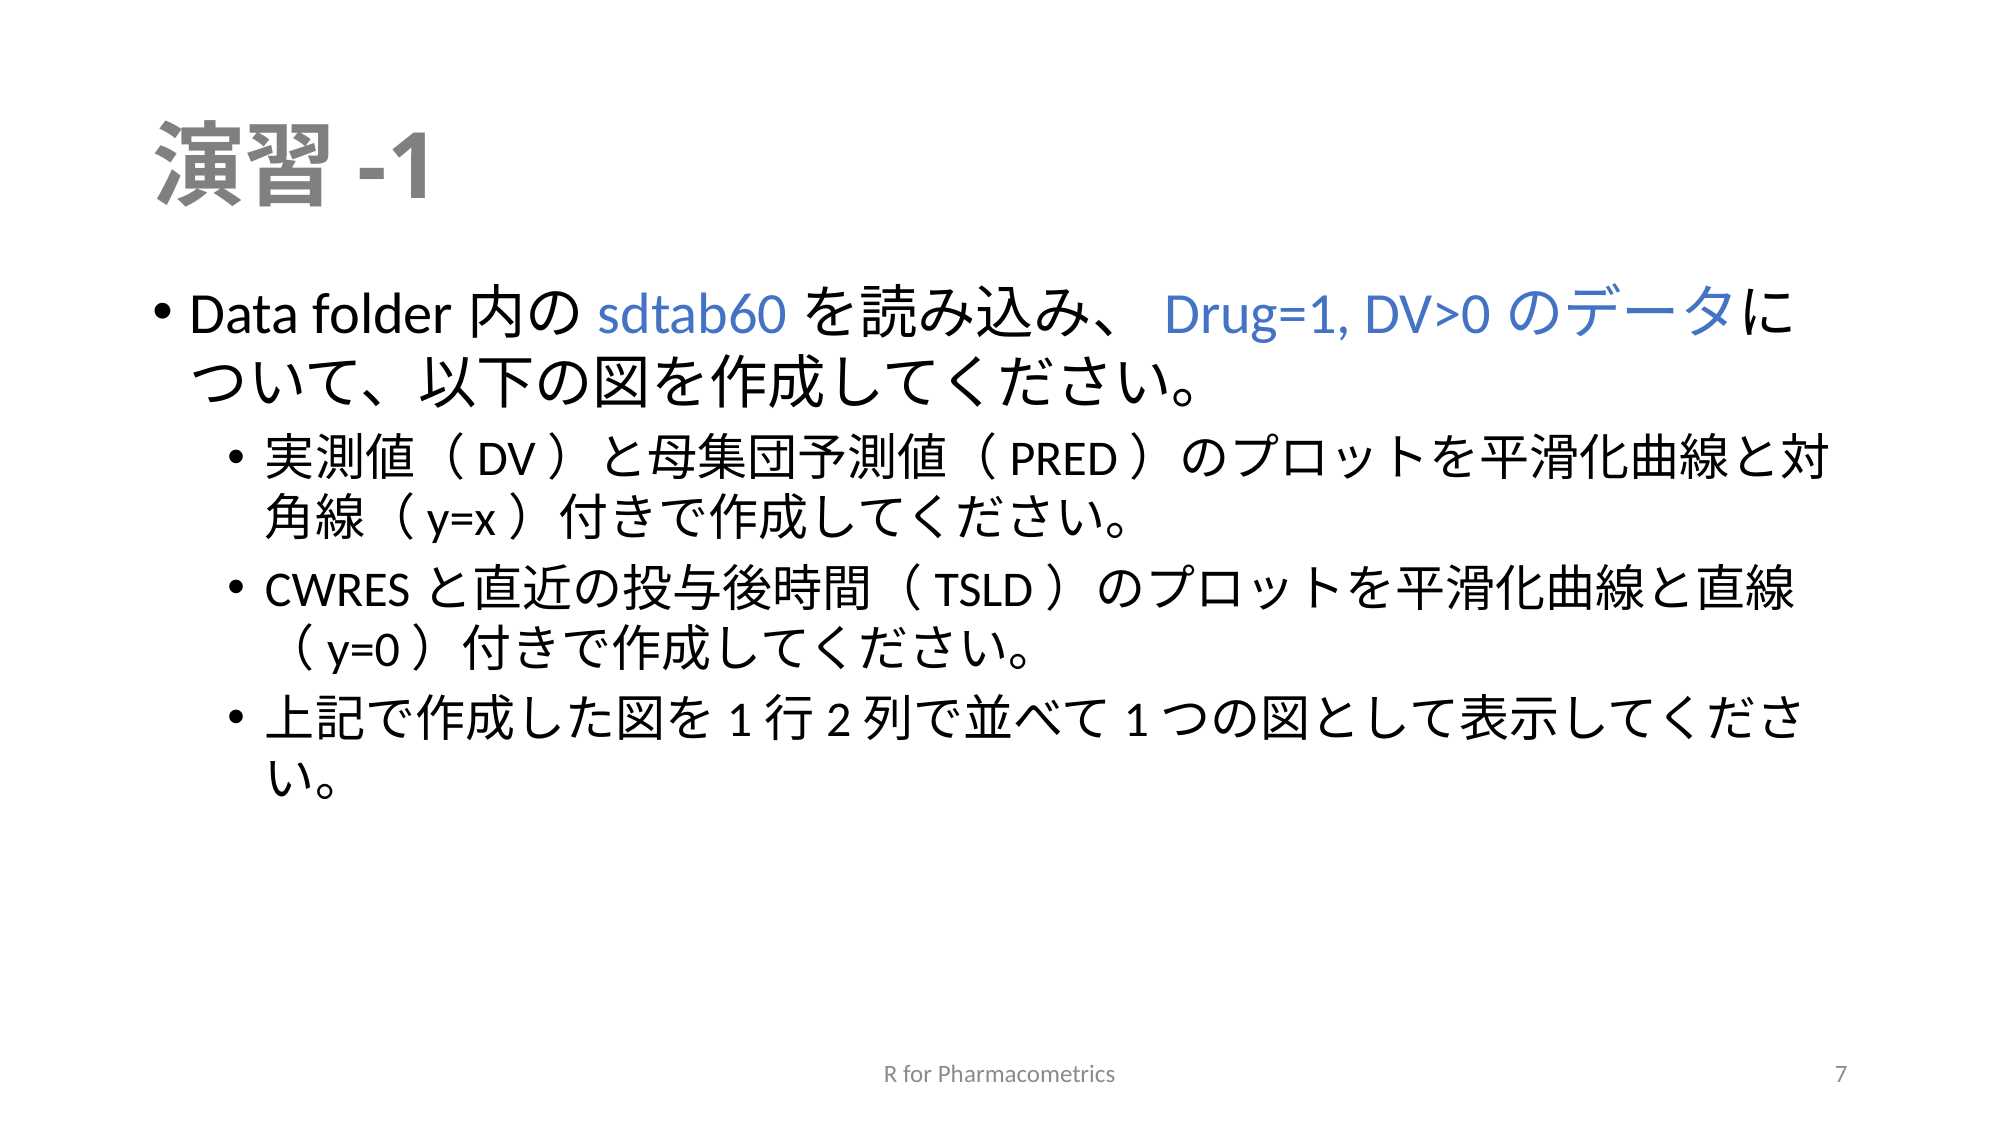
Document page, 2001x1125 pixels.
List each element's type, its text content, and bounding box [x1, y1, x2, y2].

list Data folder内のsdtab60を読み込み、Drug=1, DV>0のデータについて、以下の図を作成してください。 実測値（DV）と母集団予測値（PRED）のプロットを平滑化曲線と対角線（y=x）付きで作成してください。 CWRESと直近の投与後時間（TSLD）のプロットを平滑化曲線と直線（y=0）付きで作成してください。 上記で作成した図を1行2列で並べて1つの図として表示してください。 [137, 268, 1863, 982]
title 演習-1 [137, 59, 1863, 268]
slide_number 7 [1412, 1042, 1863, 1103]
footer R for Pharmacometrics [662, 1042, 1338, 1103]
